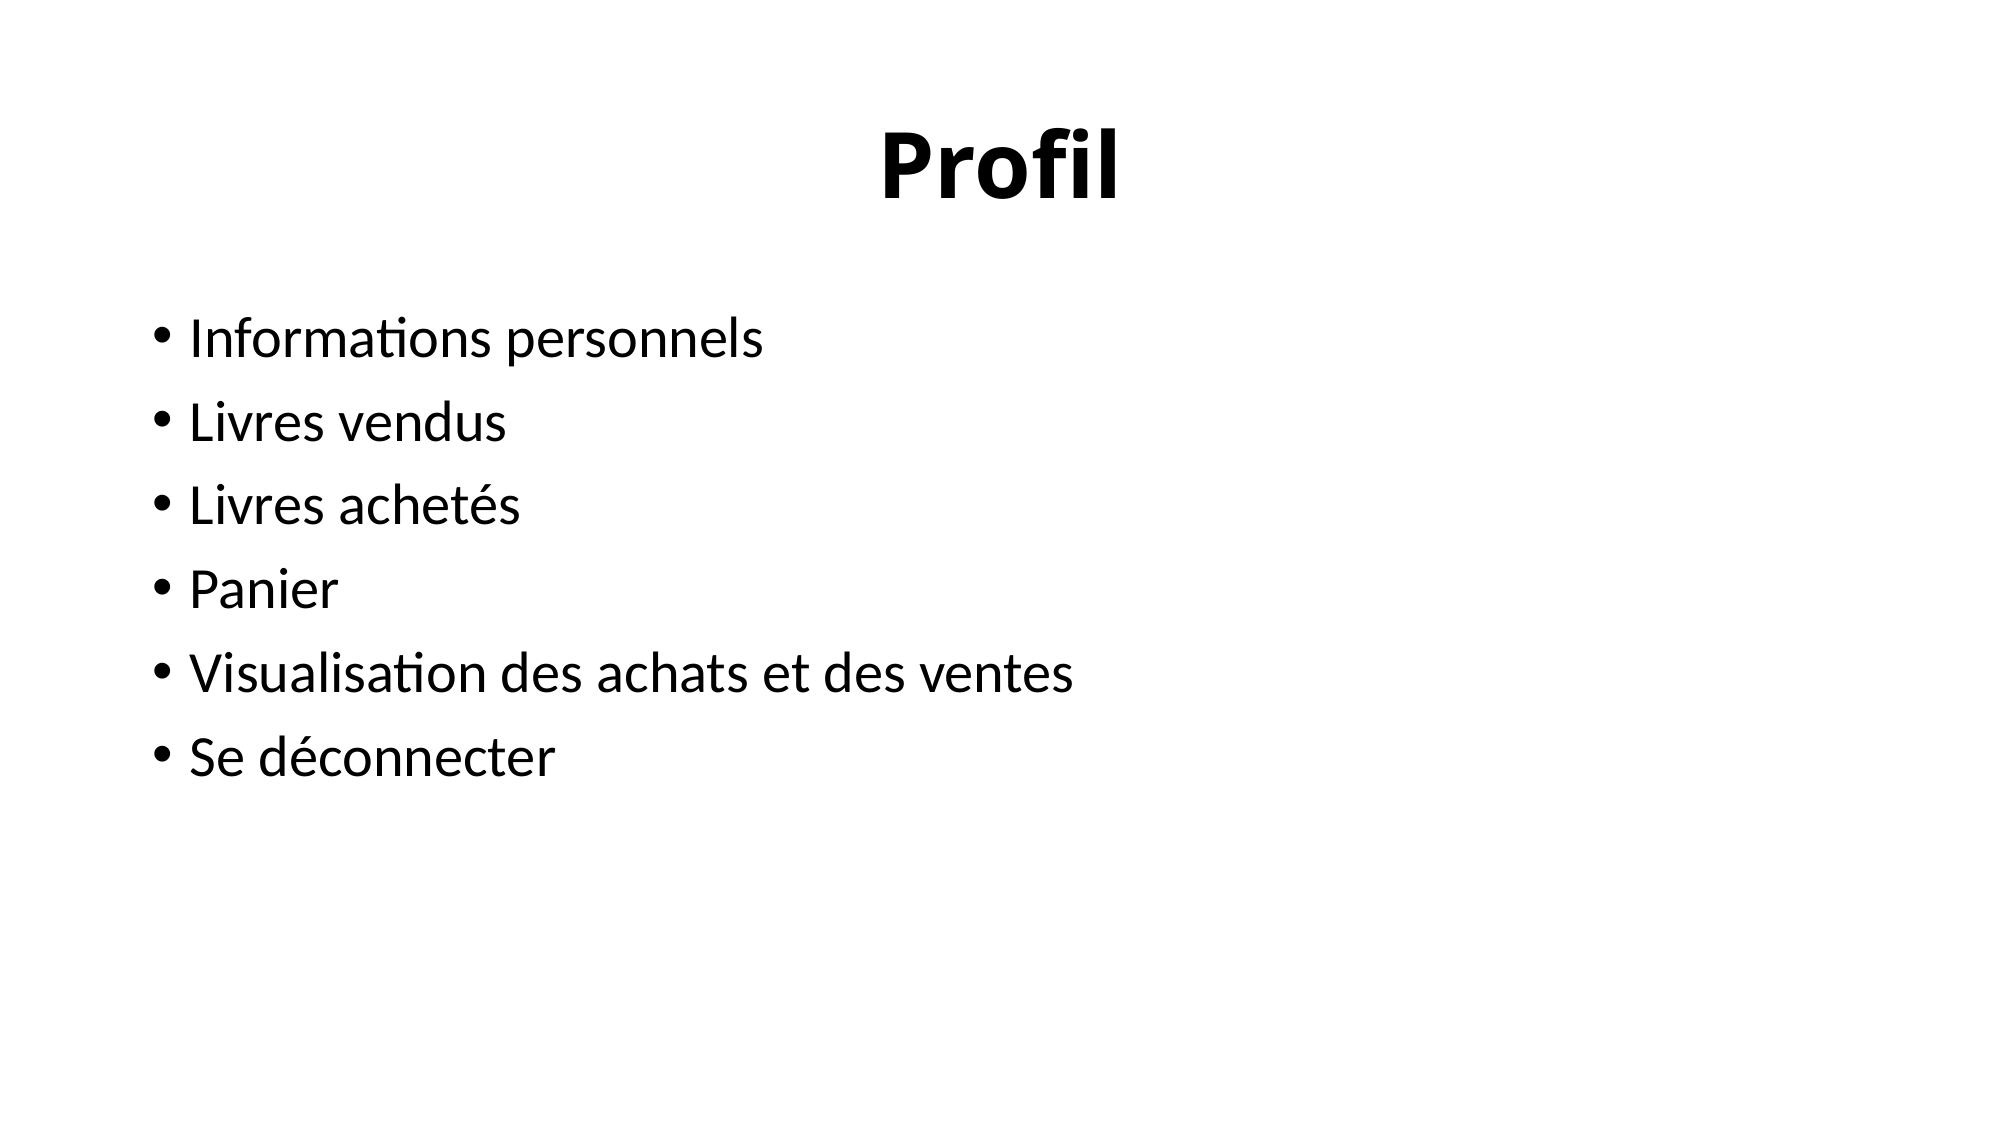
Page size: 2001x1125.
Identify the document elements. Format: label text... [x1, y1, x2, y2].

title Profil [137, 59, 1863, 278]
list Informations personnels Livres vendus Livres achetés Panier Visualisation des achats et des ventes Se déconnecter [137, 299, 1863, 1014]
